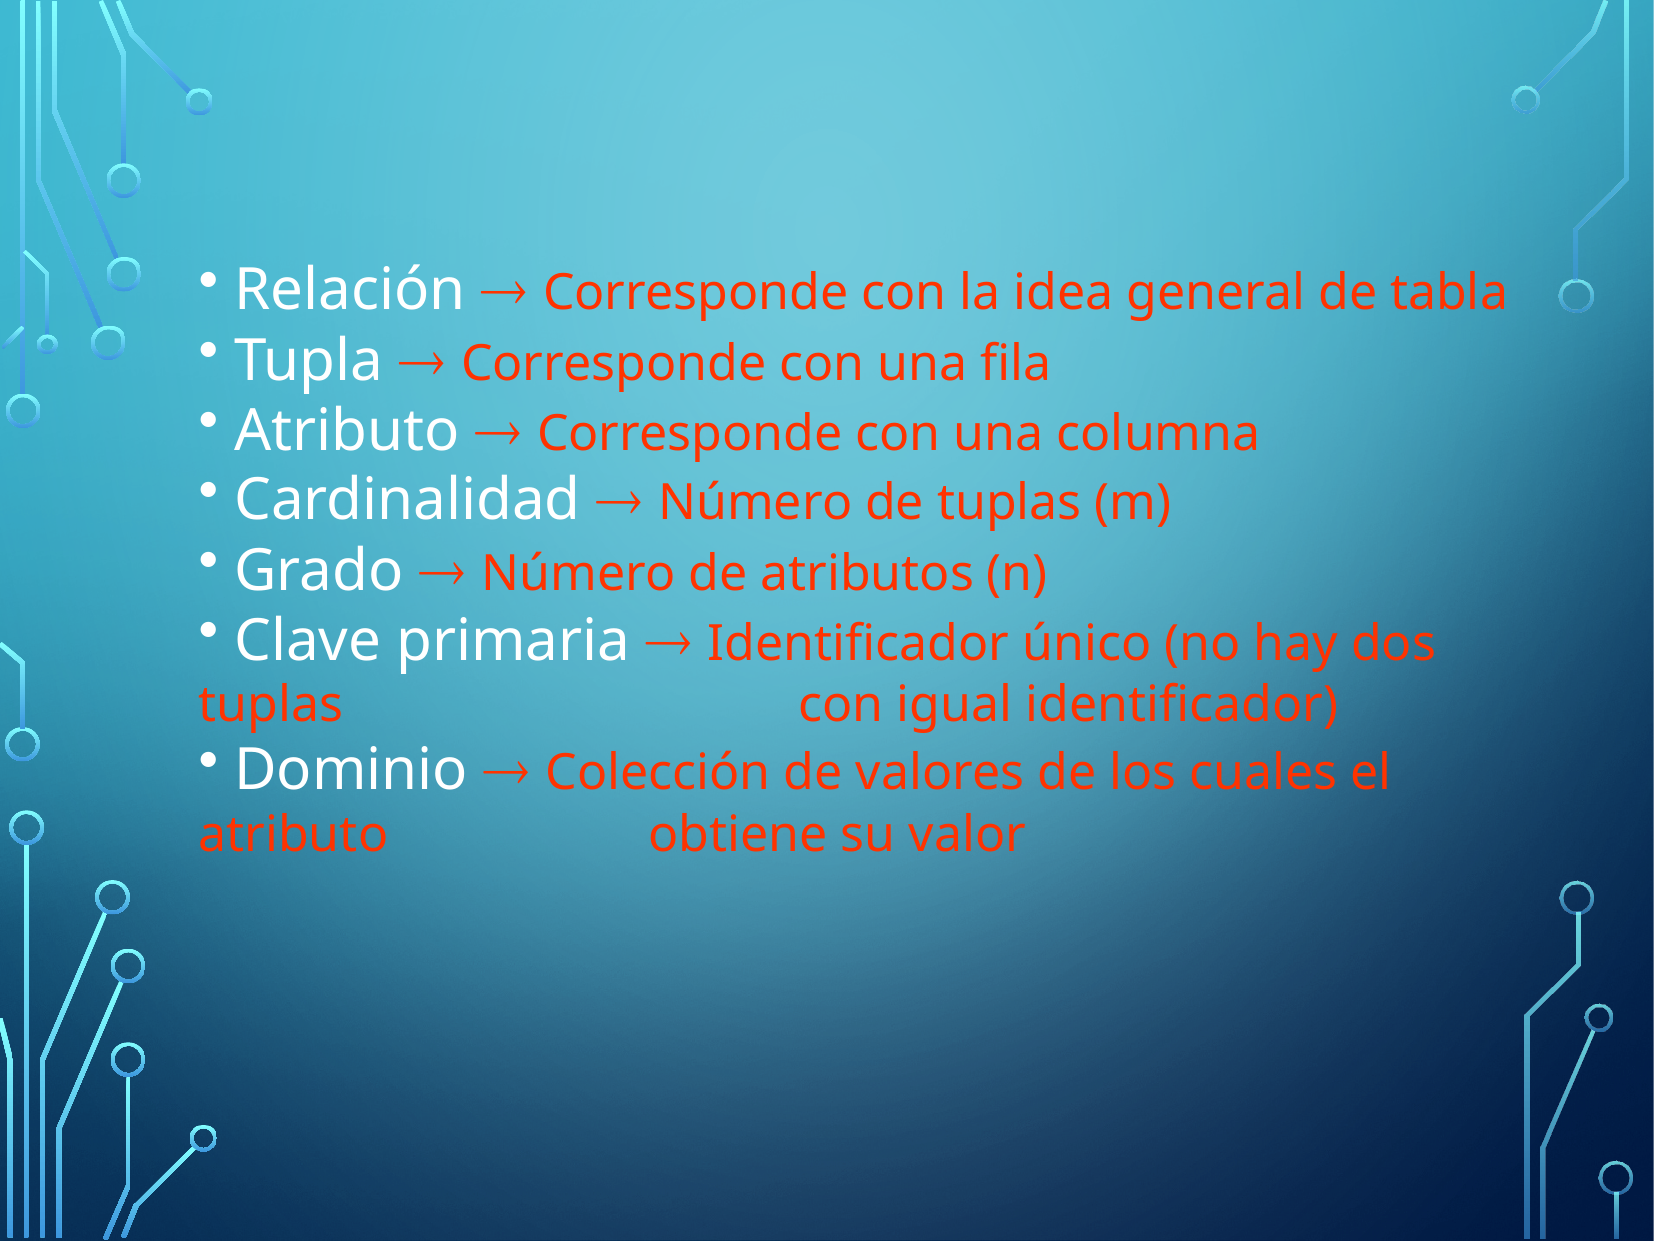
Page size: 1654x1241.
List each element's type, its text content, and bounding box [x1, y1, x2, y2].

text_box Relación  Corresponde con la idea general de tabla Tupla  Corresponde con una fila Atributo  Corresponde con una columna Cardinalidad  Número de tuplas (m) Grado  Número de atributos (n) Clave primaria  Identificador único (no hay dos tuplas con igual identificador) Dominio  Colección de valores de los cuales el atributo obtiene su valor [183, 244, 1577, 869]
list [165, 220, 1493, 940]
